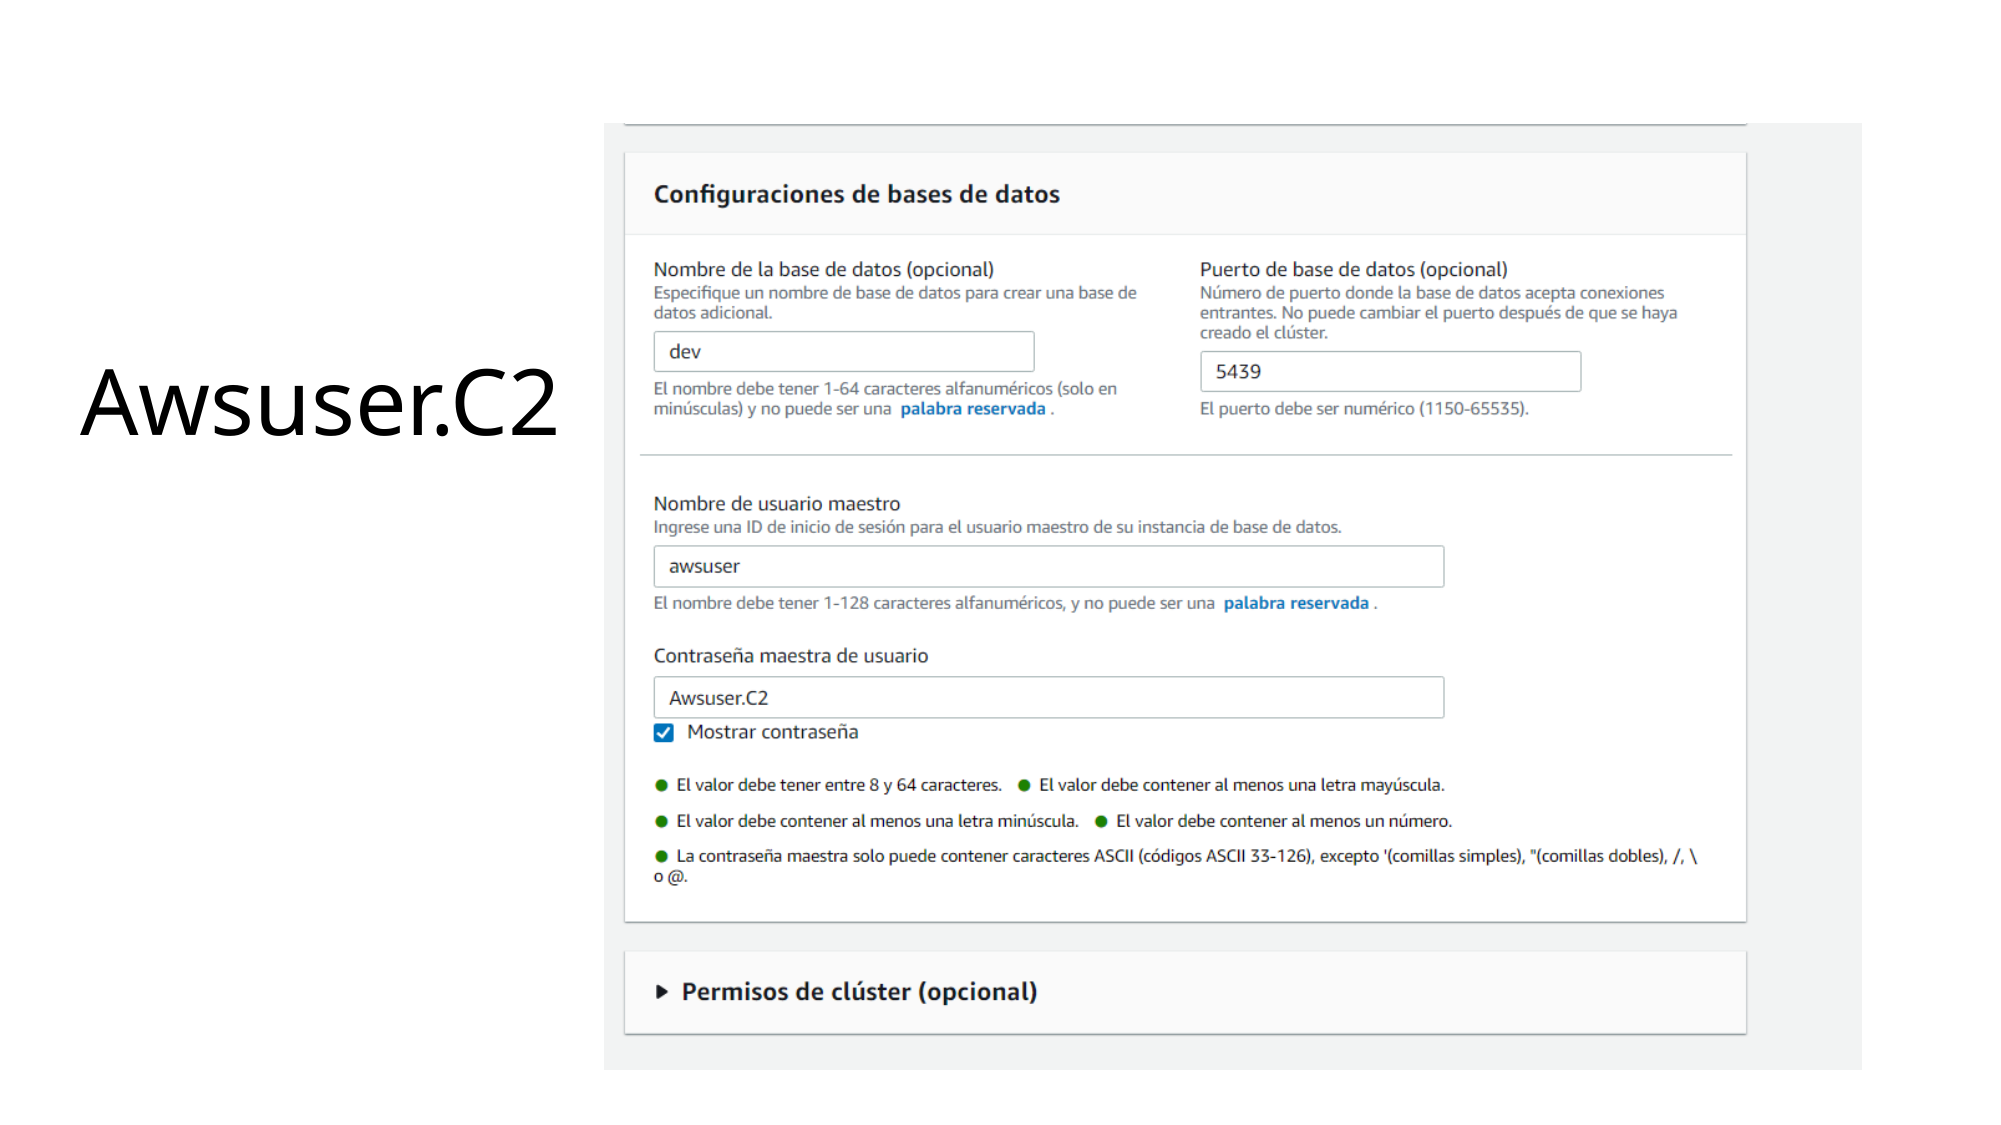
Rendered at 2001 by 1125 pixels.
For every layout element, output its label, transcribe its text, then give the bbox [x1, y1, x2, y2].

picture [604, 123, 1862, 1070]
title Awsuser.C2 [65, 297, 604, 515]
